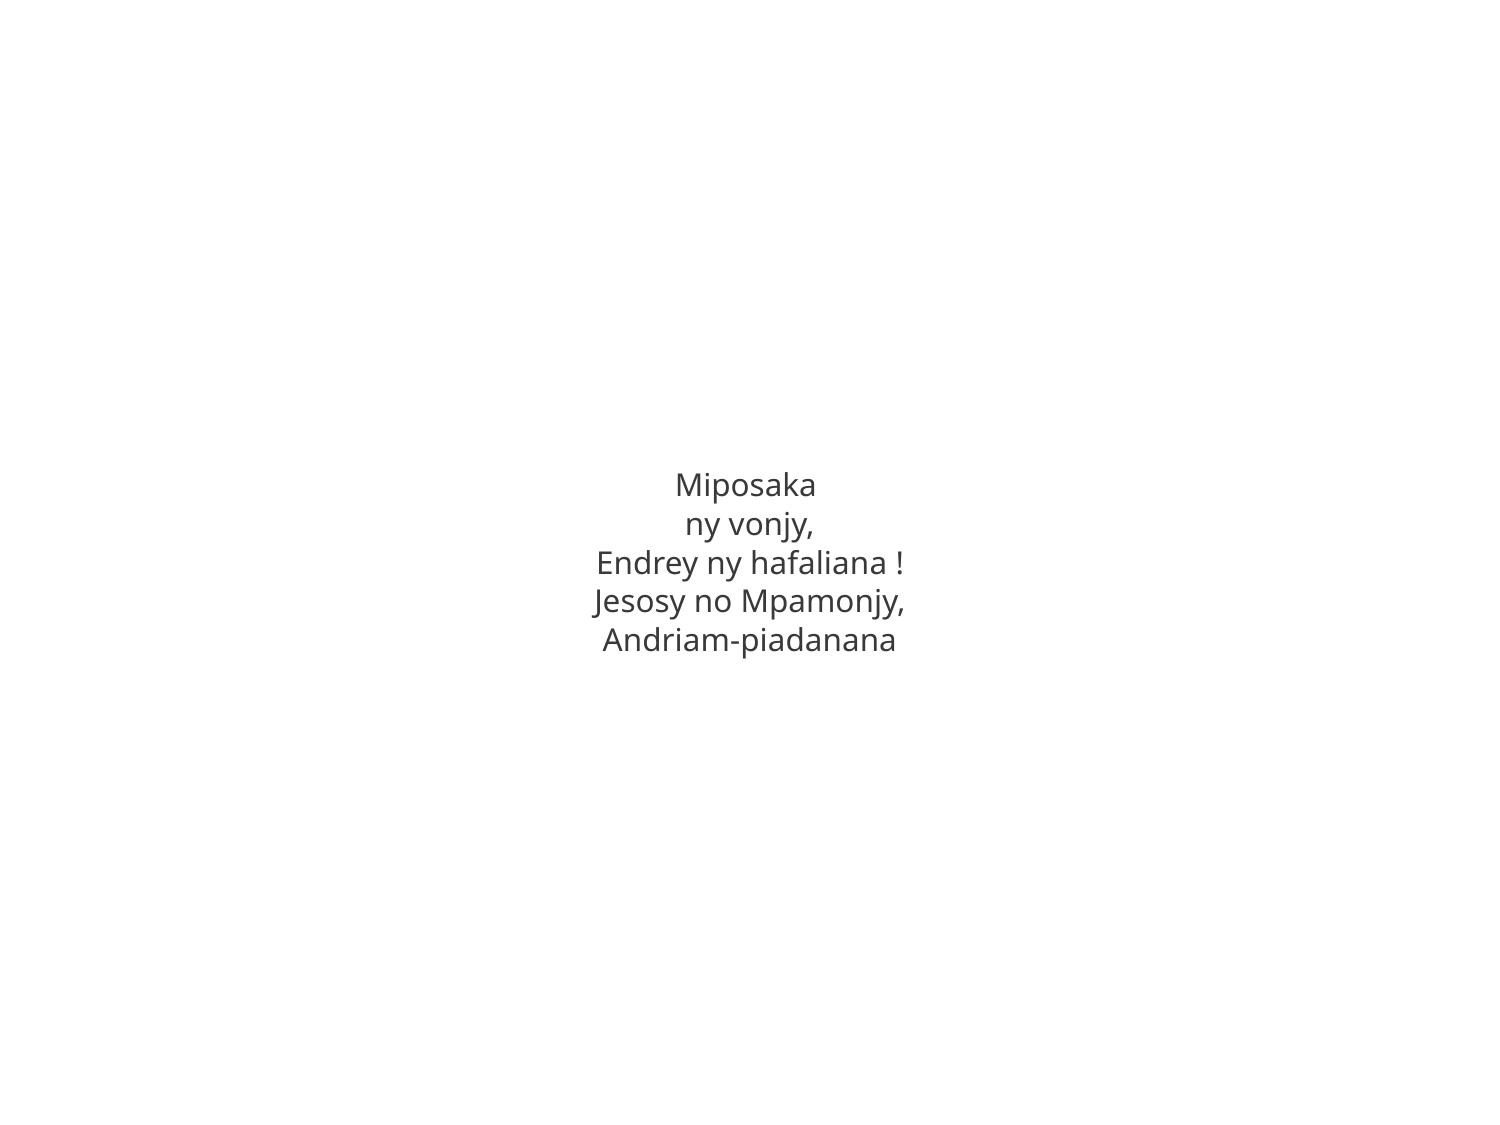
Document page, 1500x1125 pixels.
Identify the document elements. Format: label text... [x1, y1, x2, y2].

title Miposaka ny vonjy, Endrey ny hafaliana ! Jesosy no Mpamonjy, Andriam-piadanana [0, 453, 1500, 672]
